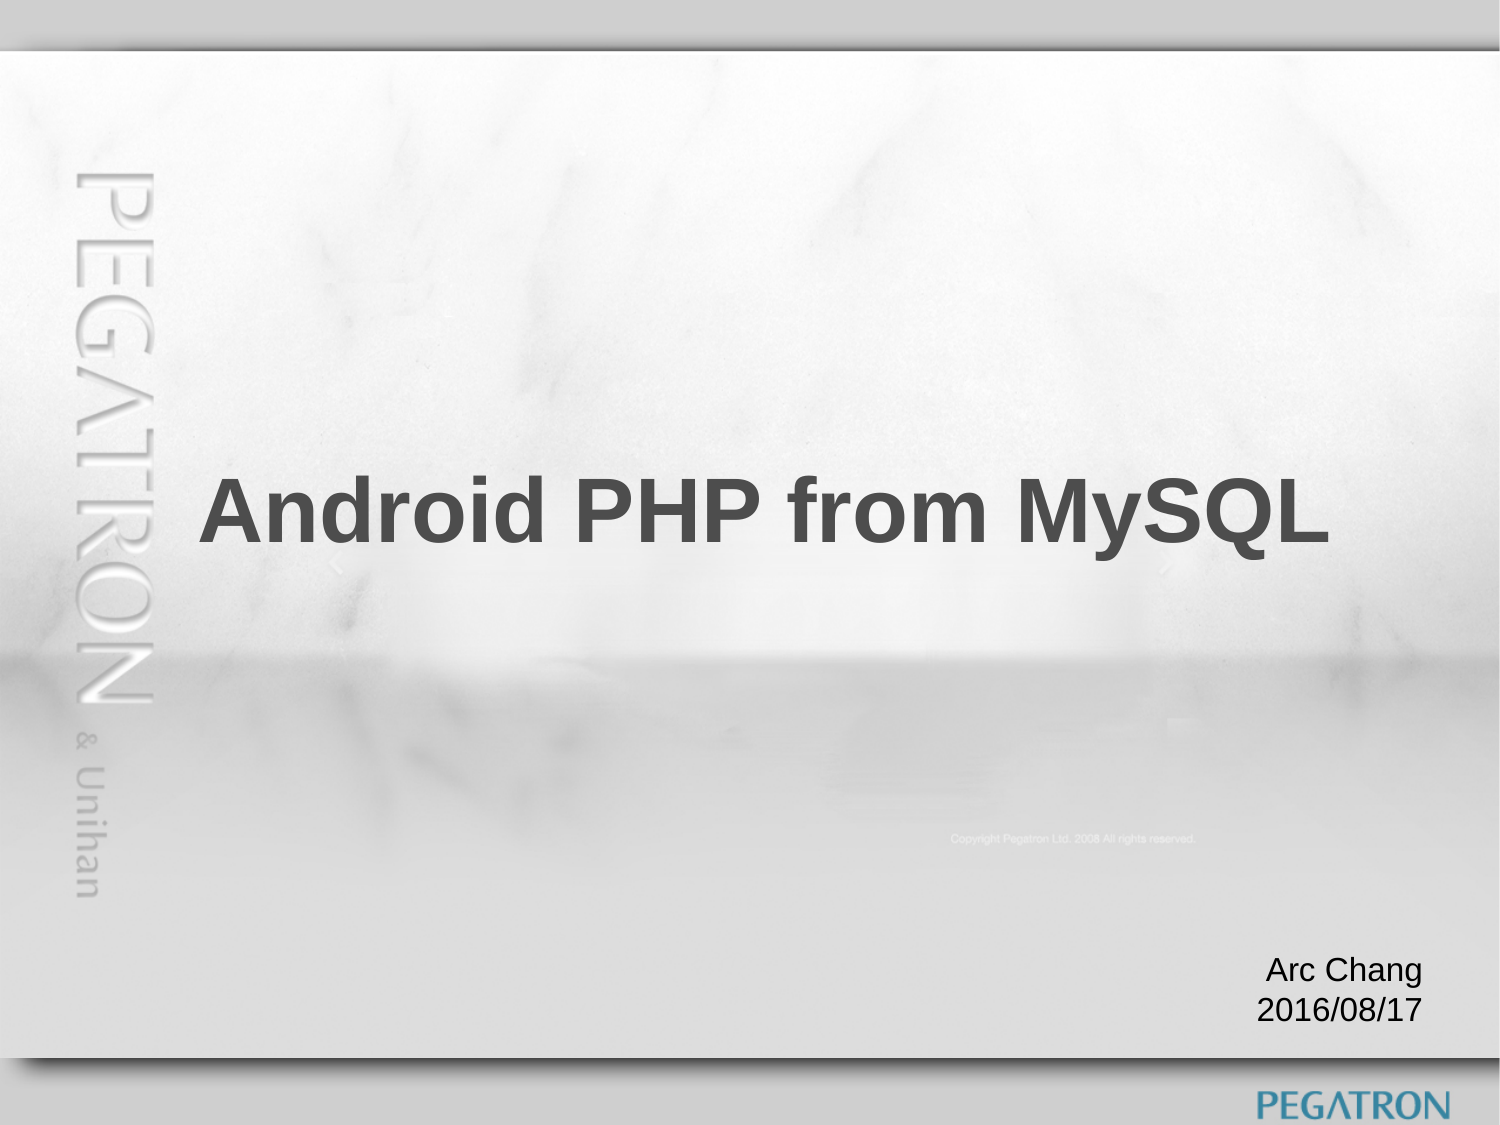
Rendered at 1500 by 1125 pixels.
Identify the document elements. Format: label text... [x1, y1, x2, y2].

picture [0, 0, 1500, 1125]
text_box Arc Chang 2016/08/17 [1242, 940, 1438, 1035]
text_box Android PHP from MySQL [183, 385, 1423, 626]
